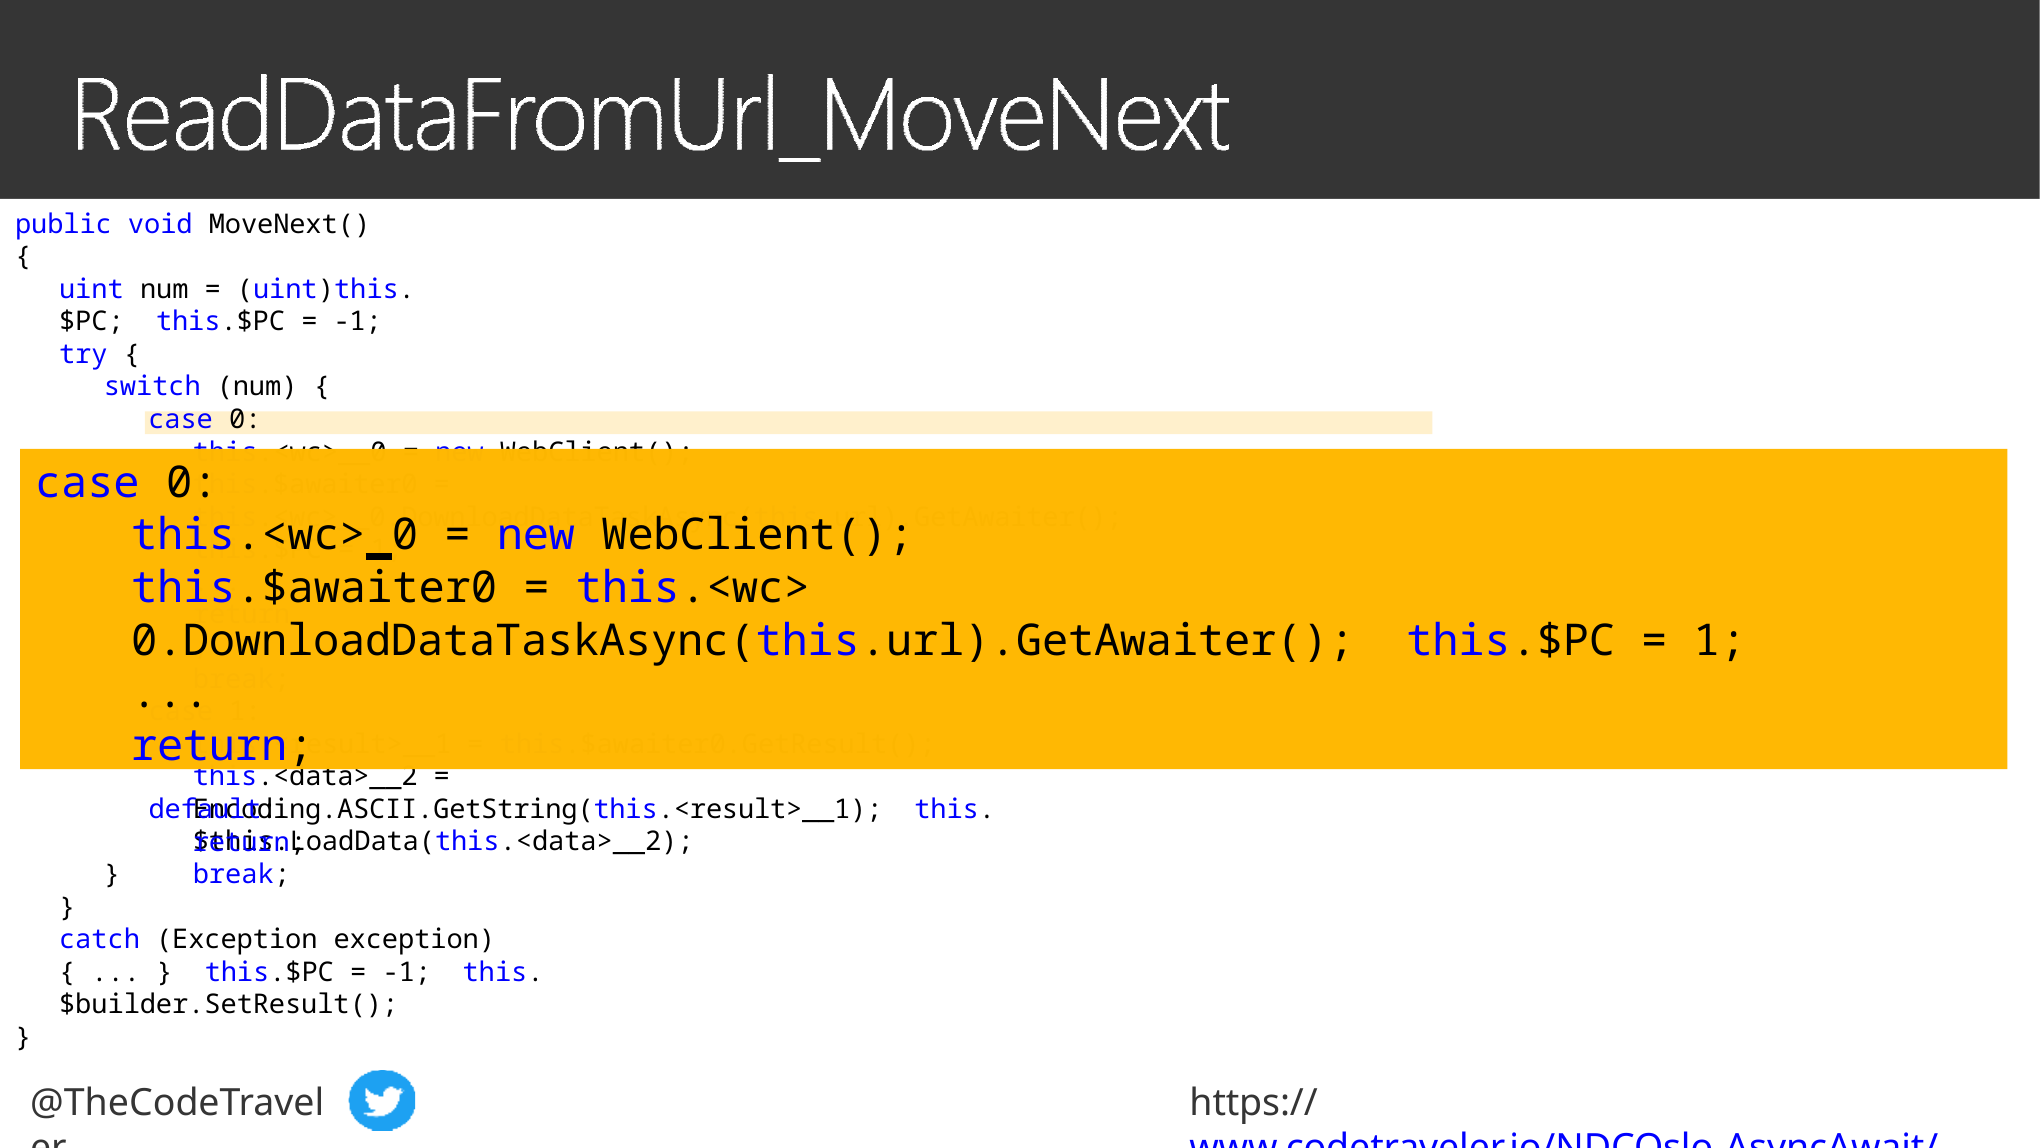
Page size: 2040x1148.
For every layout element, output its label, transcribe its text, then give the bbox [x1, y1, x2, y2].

text_box default: return; } } catch (Exception exception) { ... } this.$PC = -1; this.$builder.SetResult(); } [12, 789, 581, 1052]
text_box [348, 1070, 416, 1131]
text_box https://www.codetraveler.io/NDCOslo-AsyncAwait/ [1187, 1075, 2013, 1148]
text_box [78, 74, 1229, 162]
text_box this.<wc>__0 = new WebClient(); this.$awaiter0 = this.<wc>__0.DownloadDataTaskAsync(this.url).GetAwaiter(); this.$PC = 1; ... return; break; case 1: this.<result>__1 = this.$awaiter0.GetResult(); this.<data>__2 = Encoding.ASCII.GetString(this.<result>__1); this.$this.LoadData(this.<data>__2); break; [148, 770, 1306, 889]
text_box case 0: this.<wc> 0 = new WebClient(); this.$awaiter0 = this.<wc> 0.DownloadDataTaskAsync(this.url).GetAwaiter(); this.$PC = 1; ... return; [20, 448, 2008, 770]
text_box case 0: [144, 411, 1433, 435]
text_box this.<wc>__0 = new WebClient(); this.$awaiter0 = this.<wc>__0.DownloadDataTaskAsync(this.url).GetAwaiter(); this.$PC = 1; ... return; break; case 1: this.<result>__1 = this.$awaiter0.GetResult(); this.<data>__2 = Encoding.ASCII.GetString(this.<result>__1); this.$this.LoadData(this.<data>__2); break; [148, 440, 1306, 448]
text_box [0, 0, 2040, 198]
text_box public void MoveNext() { uint num = (uint)this.$PC; this.$PC = -1; try { switch (num) { [12, 204, 448, 402]
text_box [0, 198, 2040, 1148]
text_box @TheCodeTraveler [27, 1075, 341, 1148]
